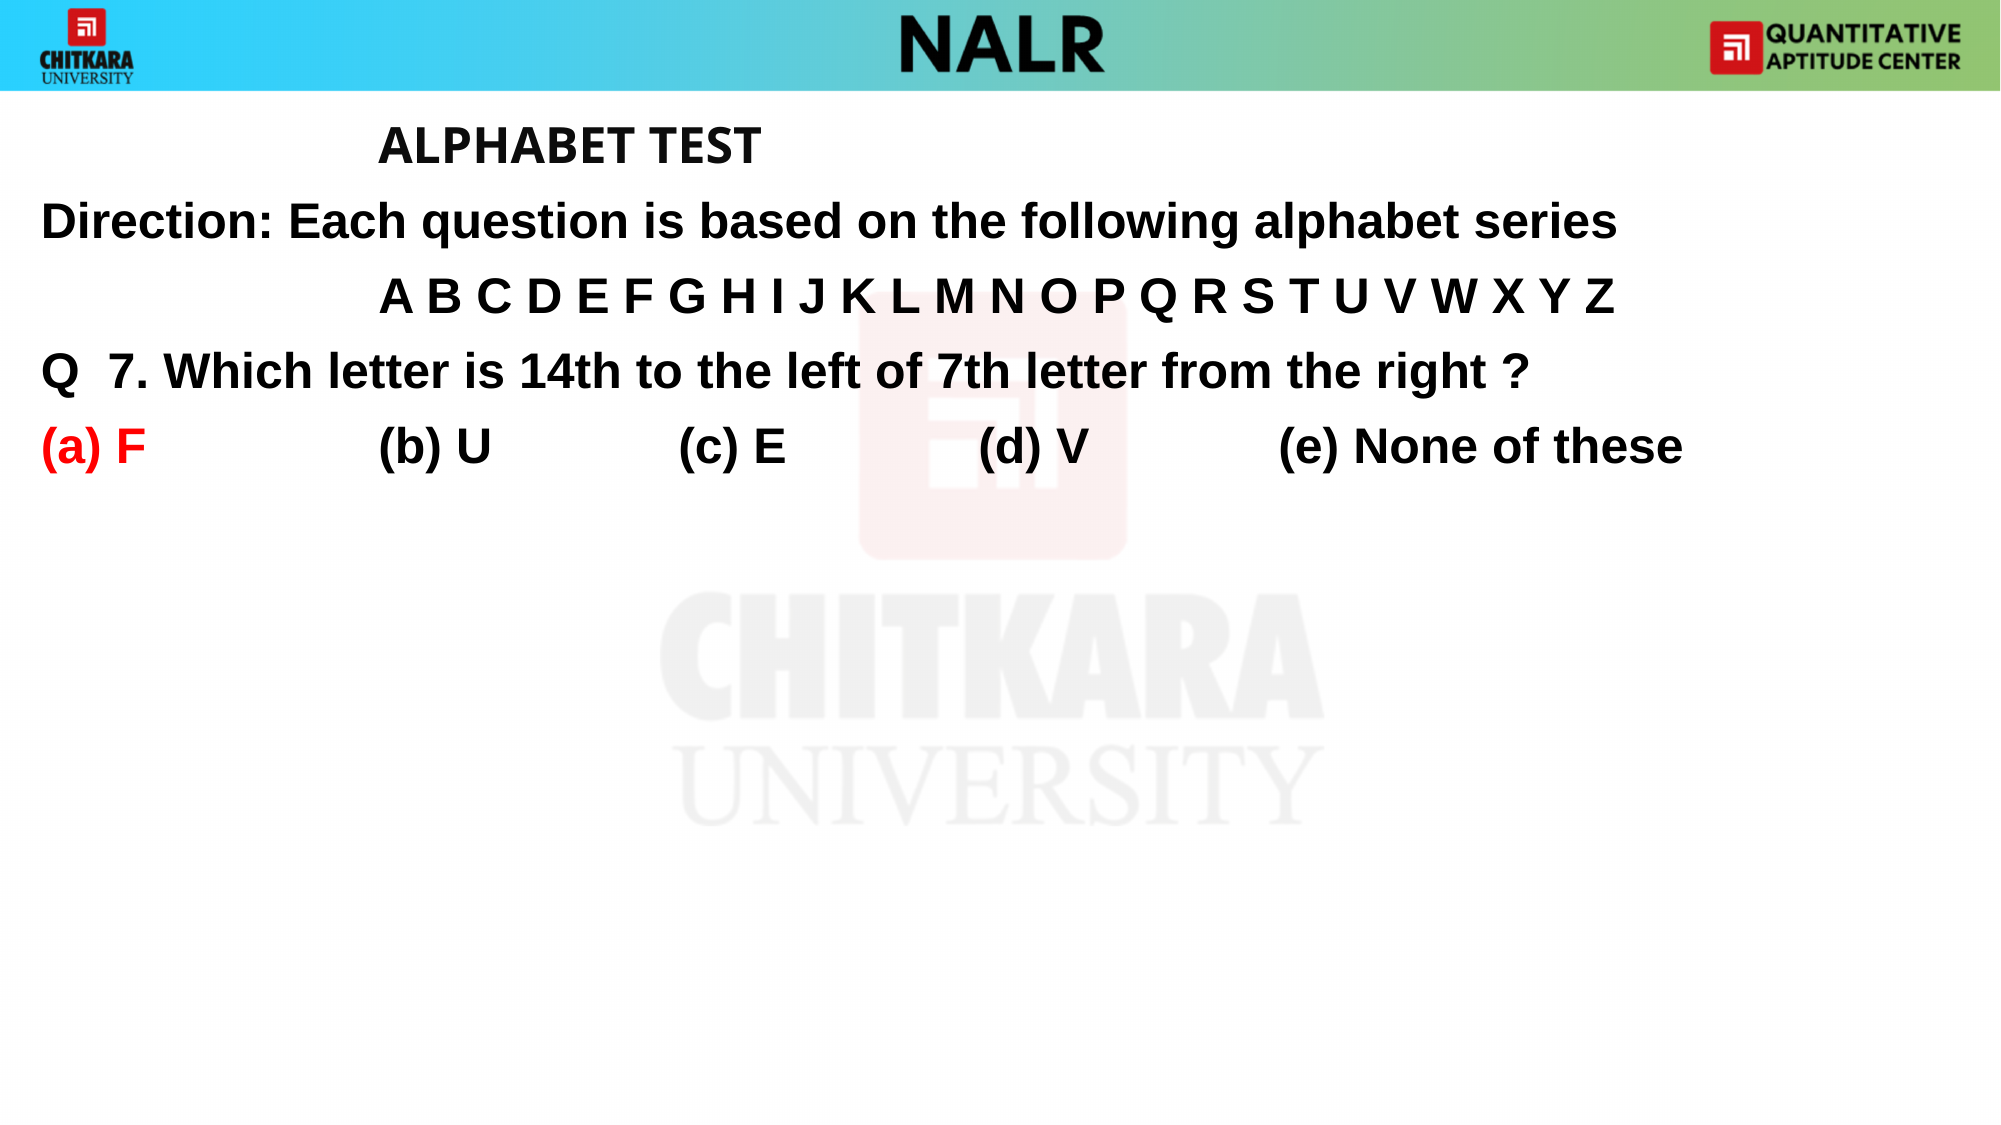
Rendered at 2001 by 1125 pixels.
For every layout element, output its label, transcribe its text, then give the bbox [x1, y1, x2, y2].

picture [0, 0, 2001, 1125]
list ALPHABET TEST Direction: Each question is based on the following alphabet series A B C D E F G H I J K L M N O P Q R S T U V W X Y Z Q 7. Which letter is 14th to the left of 7th letter from the right ? (a) F (b) U (c) E (d) V (e) None of these [25, 113, 1951, 1051]
